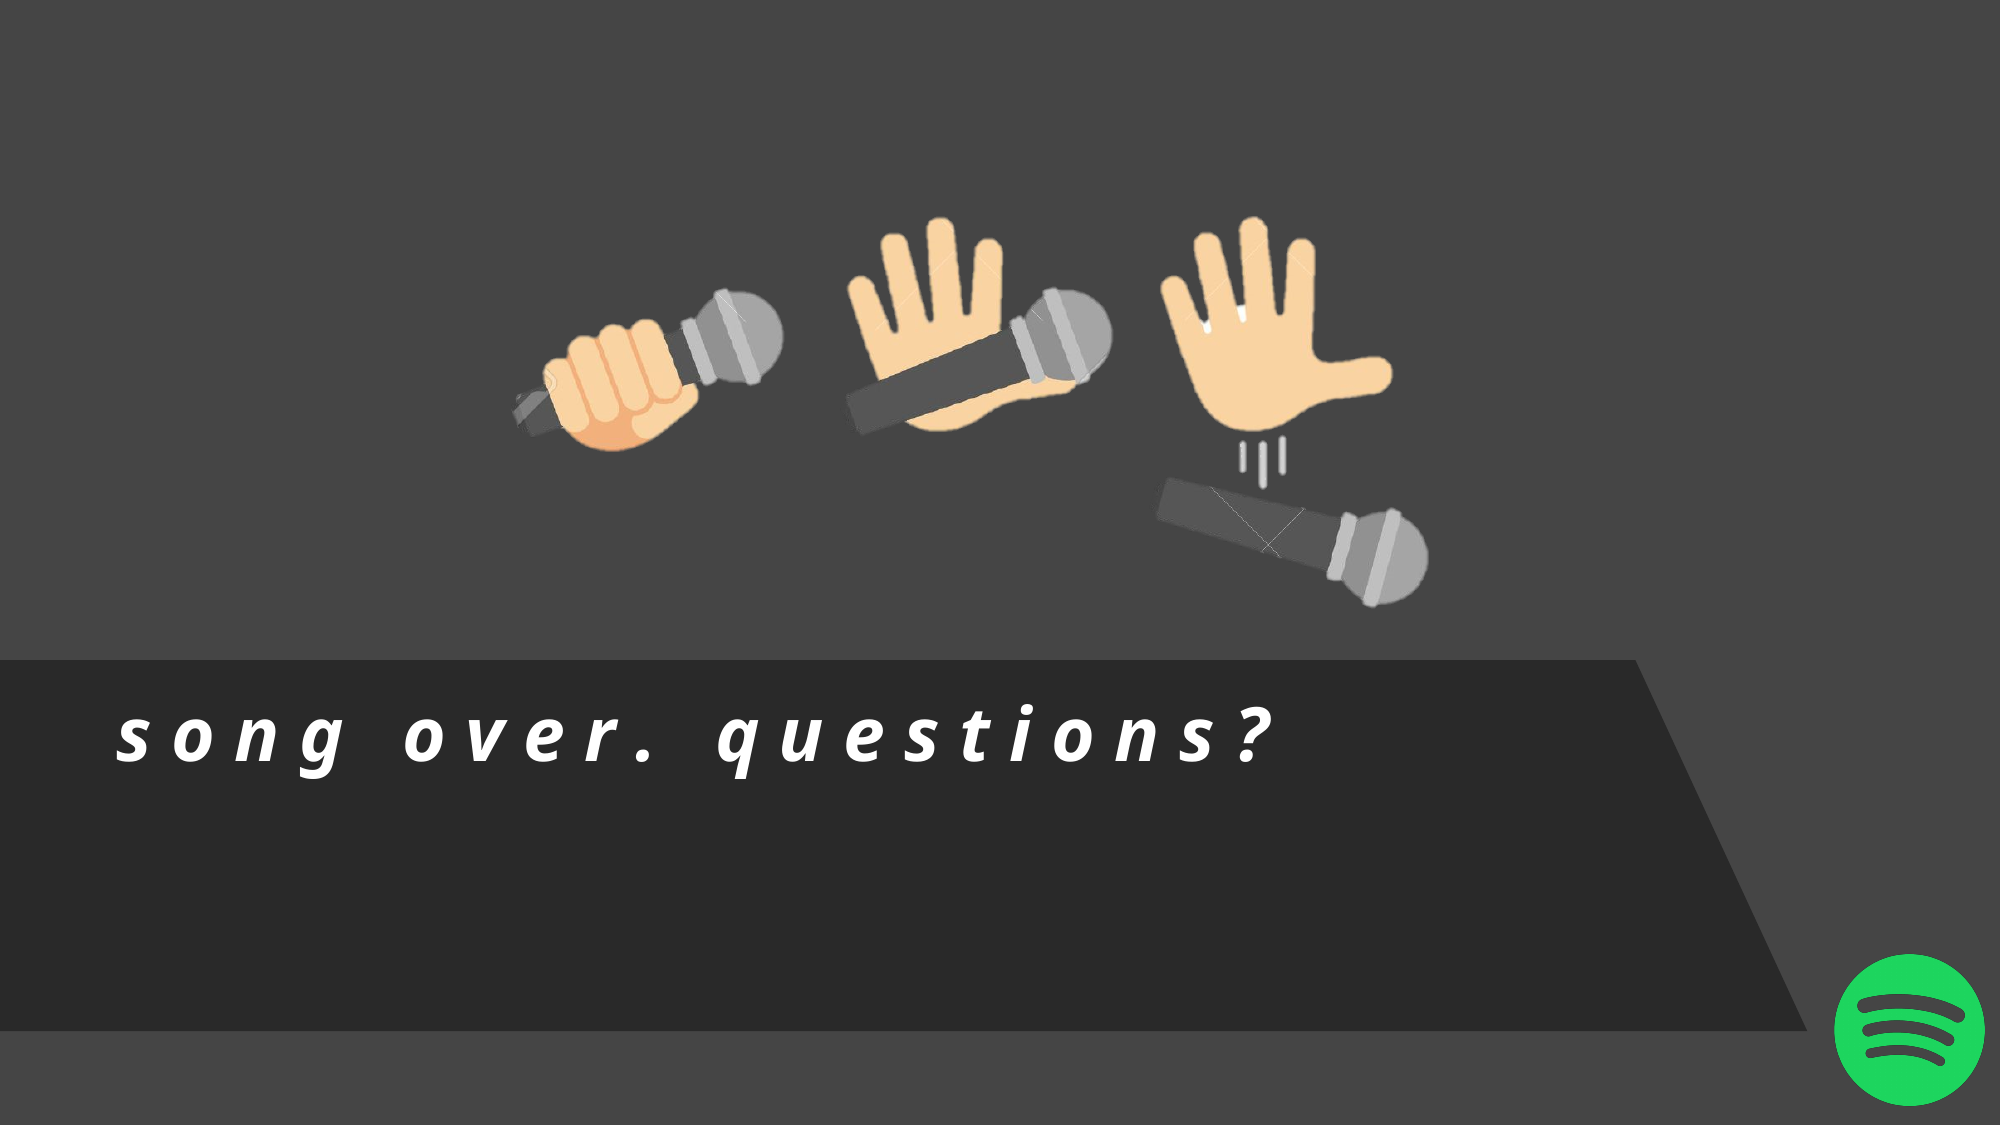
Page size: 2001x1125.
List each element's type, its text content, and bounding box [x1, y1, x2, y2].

picture [423, 0, 1503, 720]
text_box s o n g o v e r . q u e s t i o n s ? [101, 686, 1622, 789]
picture [1818, 946, 2000, 1114]
text_box [0, 658, 1809, 1033]
